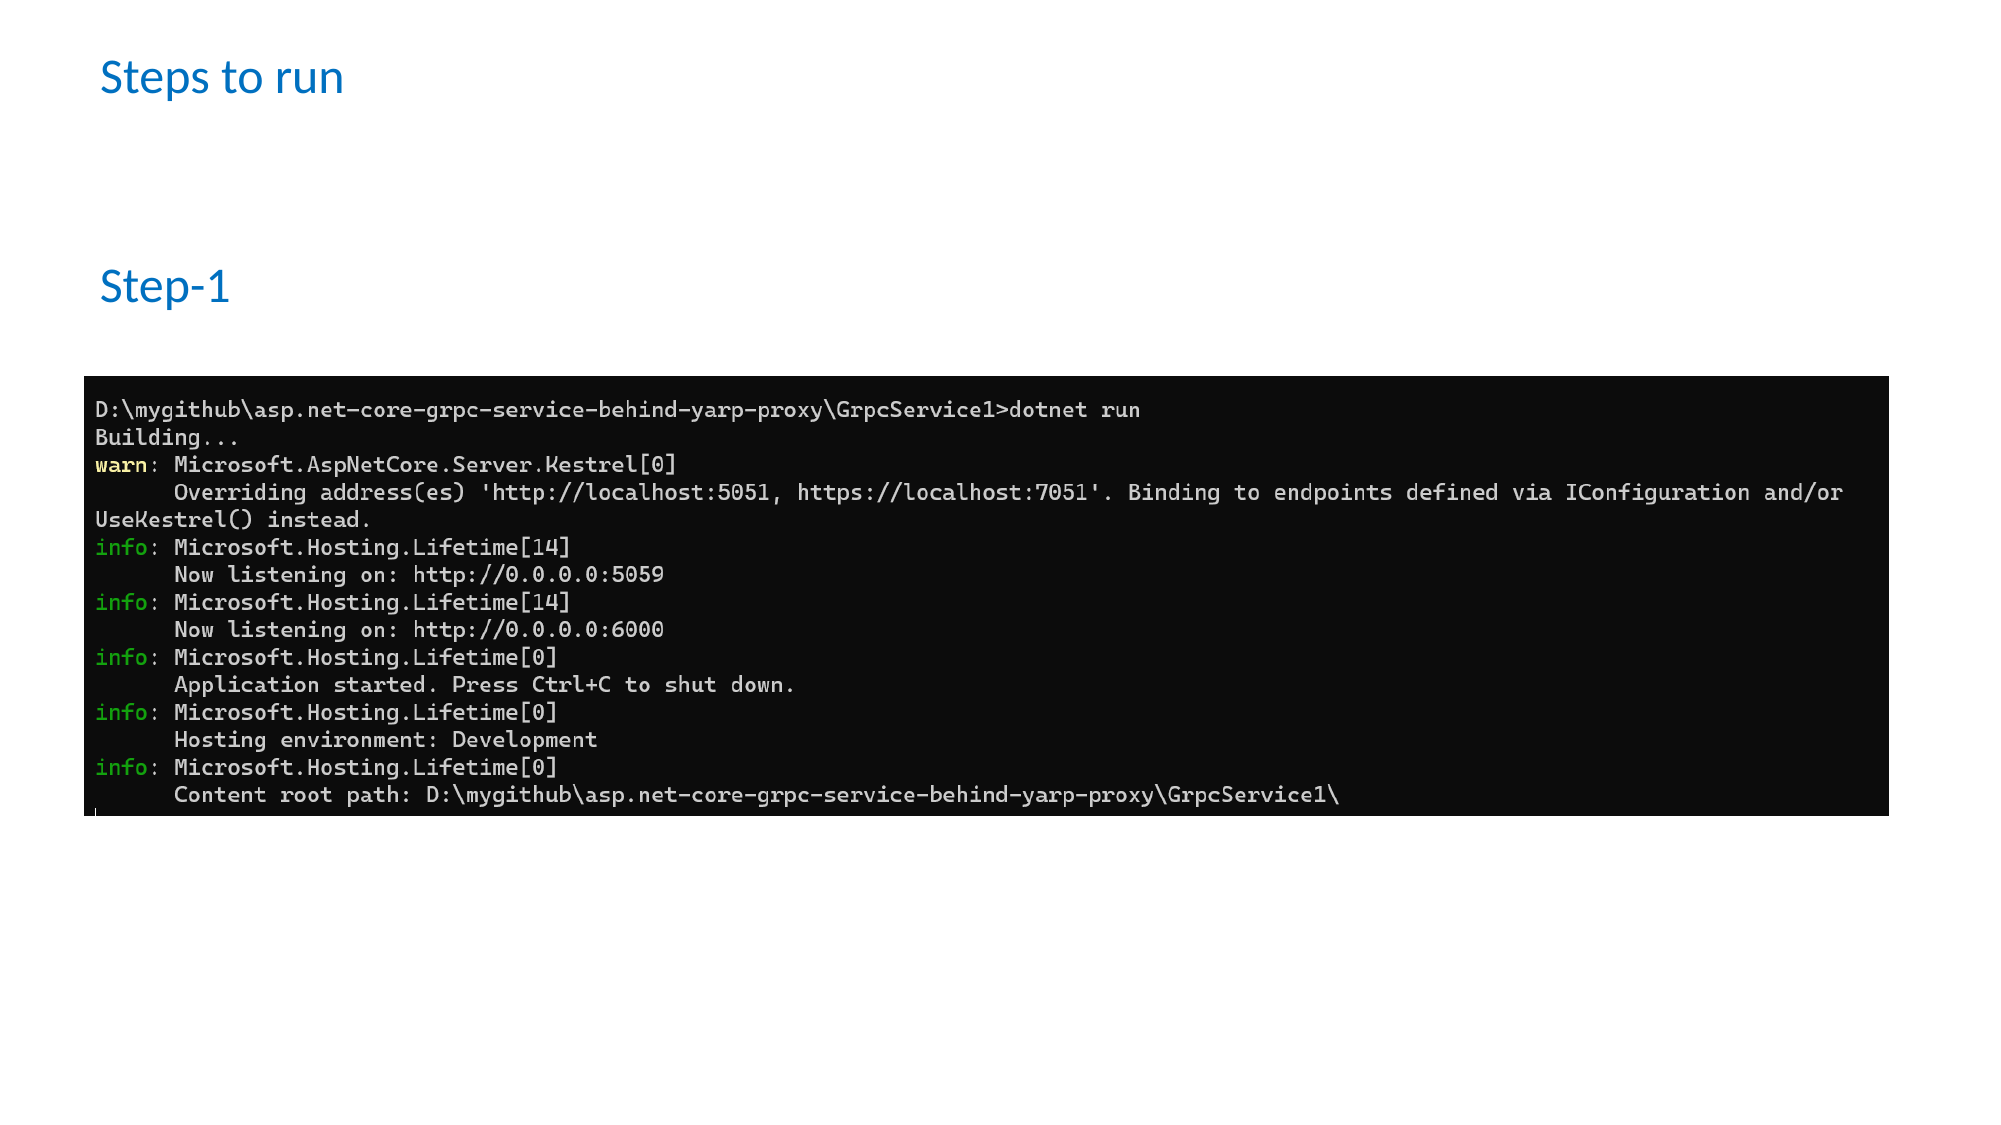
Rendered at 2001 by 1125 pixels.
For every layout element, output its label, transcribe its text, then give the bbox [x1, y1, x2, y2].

text_box Steps to run [85, 36, 360, 112]
picture [84, 376, 1889, 816]
text_box Step-1 [85, 244, 246, 320]
